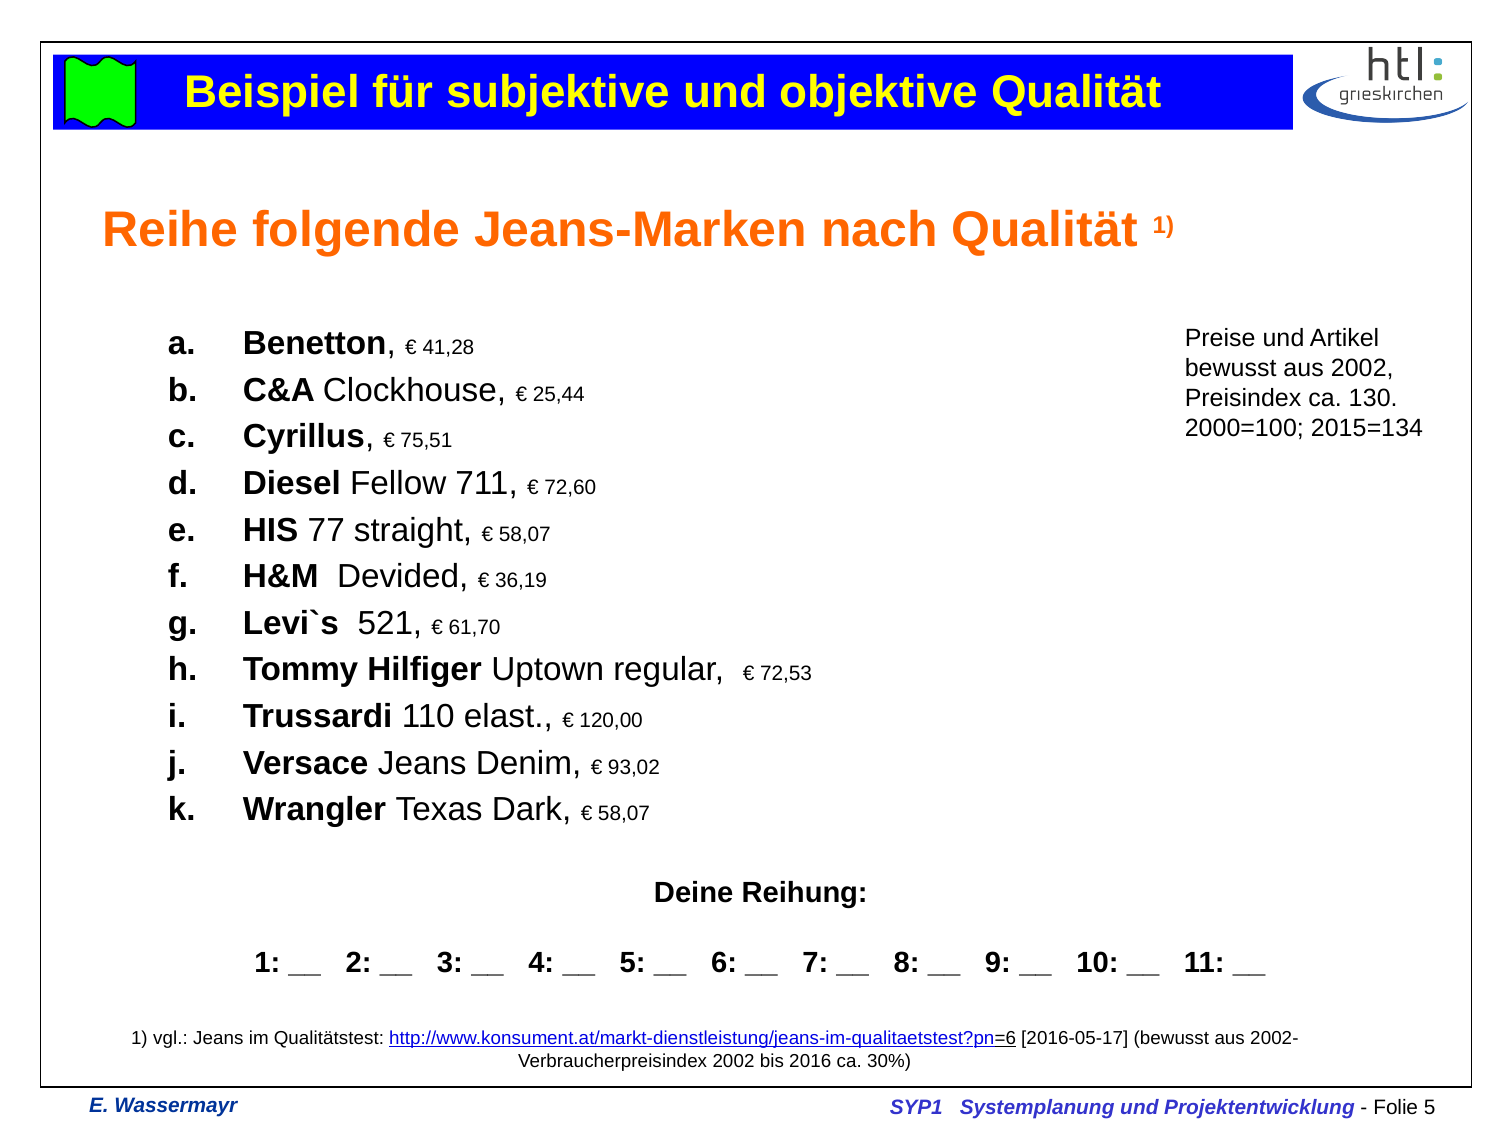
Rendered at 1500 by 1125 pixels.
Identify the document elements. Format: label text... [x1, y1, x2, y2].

text_box 1) vgl.: Jeans im Qualitätstest: http://www.konsument.at/markt-dienstleistung/jeans-im-qualitaetstest?pn=6 [2016-05-17] (bewusst aus 2002- Verbraucherpreisindex 2002 bis 2016 ca. 30%) [112, 1018, 1317, 1079]
list Reihe folgende Jeans-Marken nach Qualität 1) Benetton, € 41,28 C&A Clockhouse, € 25,44 Cyrillus, € 75,51 Diesel Fellow 711, € 72,60 HIS 77 straight, € 58,07 H&M Devided, € 36,19 Levi`s 521, € 61,70 Tommy Hilfiger Uptown regular, € 72,53 Trussardi 110 elast., € 120,00 Versace Jeans Denim, € 93,02 Wrangler Texas Dark, € 58,07 [87, 189, 1211, 846]
text_box Deine Reihung: 1: __ 2: __ 3: __ 4: __ 5: __ 6: __ 7: __ 8: __ 9: __ 10: __ 11: __ [100, 866, 1422, 986]
title Beispiel für subjektive und objektive Qualität [53, 54, 1293, 130]
text_box Preise und Artikel bewusst aus 2002, Preisindex ca. 130. 2000=100; 2015=134 [1170, 314, 1454, 449]
text_box [64, 56, 136, 128]
picture [1299, 42, 1471, 127]
